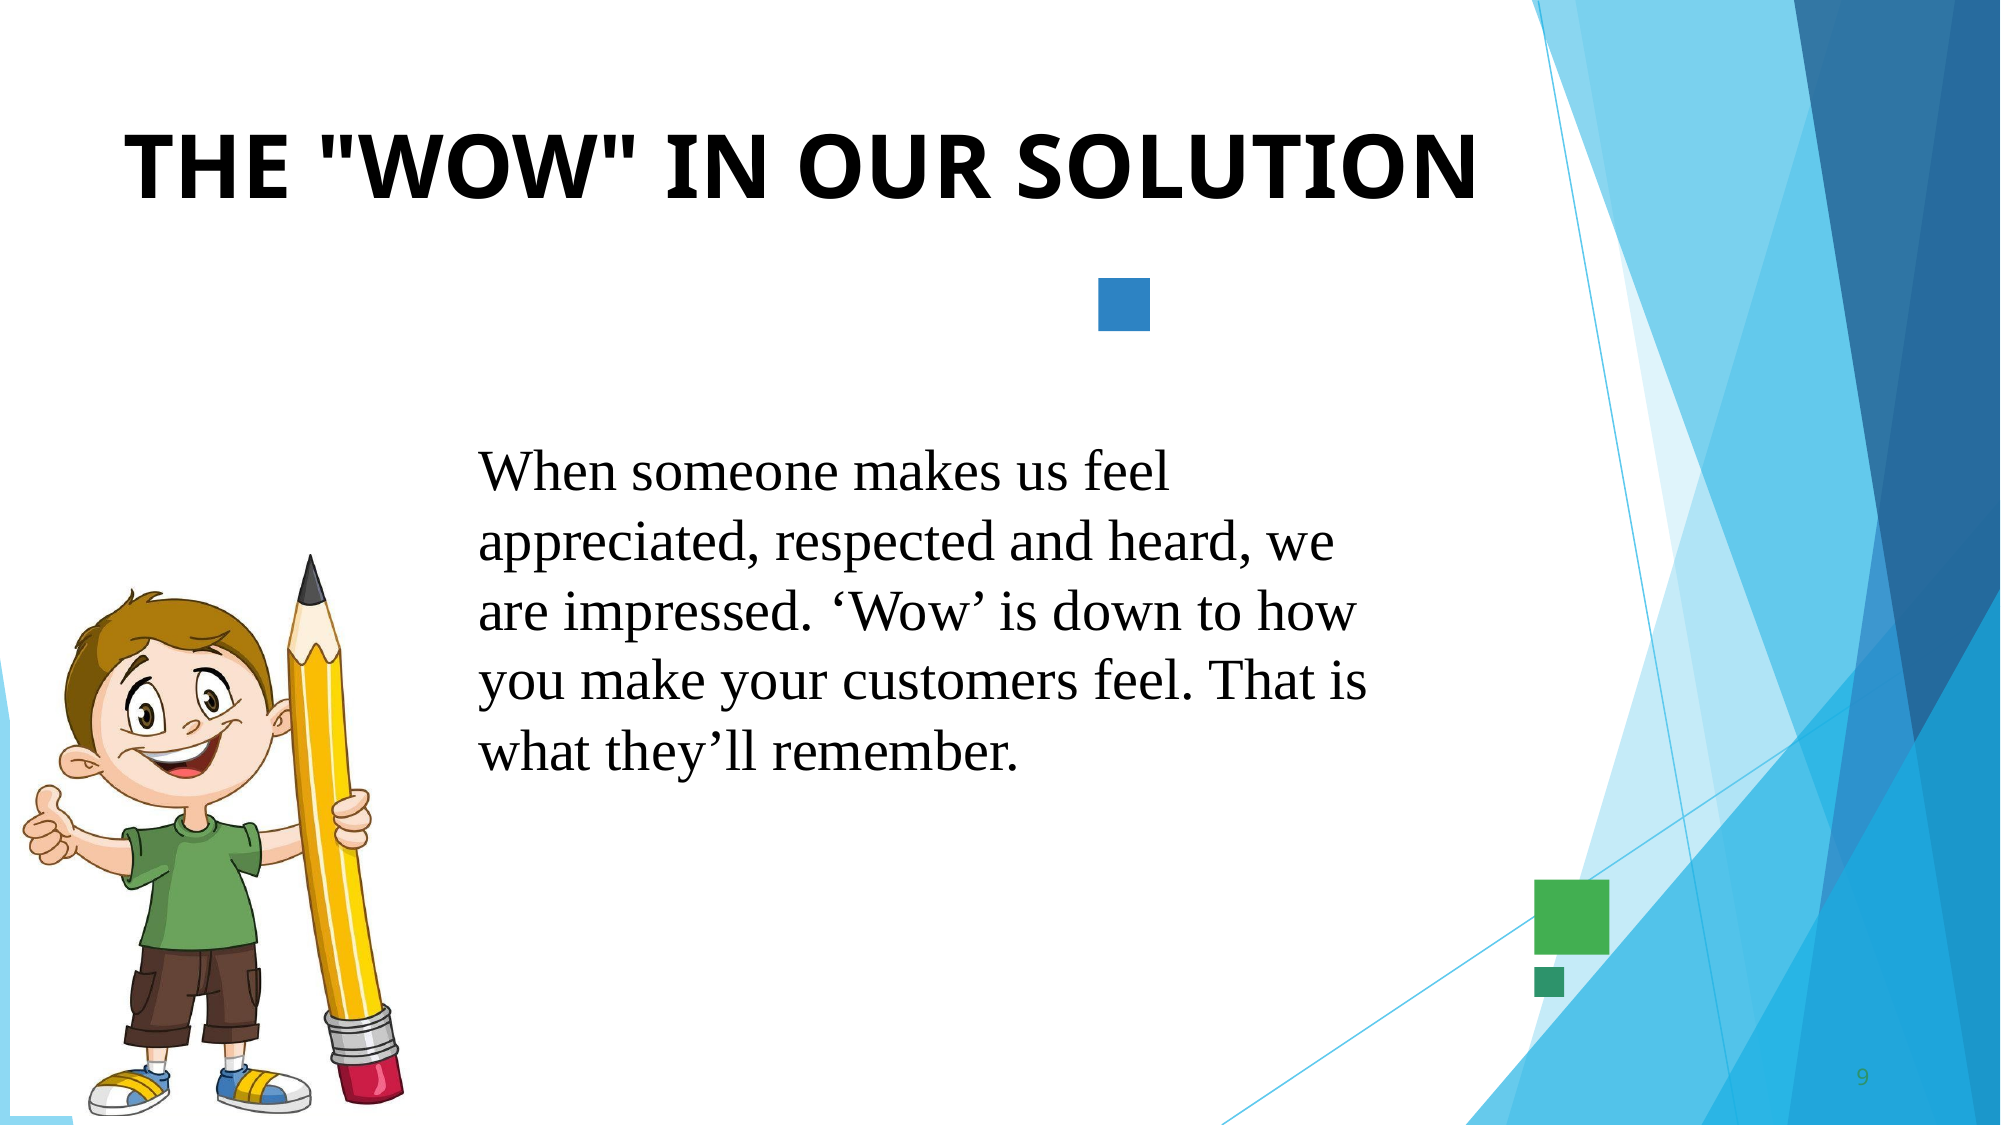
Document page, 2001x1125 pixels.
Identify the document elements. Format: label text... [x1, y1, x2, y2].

text_box [1534, 967, 1565, 997]
text_box [1534, 879, 1610, 955]
picture [10, 554, 416, 1116]
text_box When someone makes us feel appreciated, respected and heard, we are impressed. ‘Wow’ is down to how you make your customers feel. That is what they’ll remember. [463, 354, 1394, 790]
text_box [1098, 298, 1150, 332]
title THE "WOW" IN OUR SOLUTION [121, 107, 1513, 298]
text_box 9 [1849, 1061, 1888, 1095]
